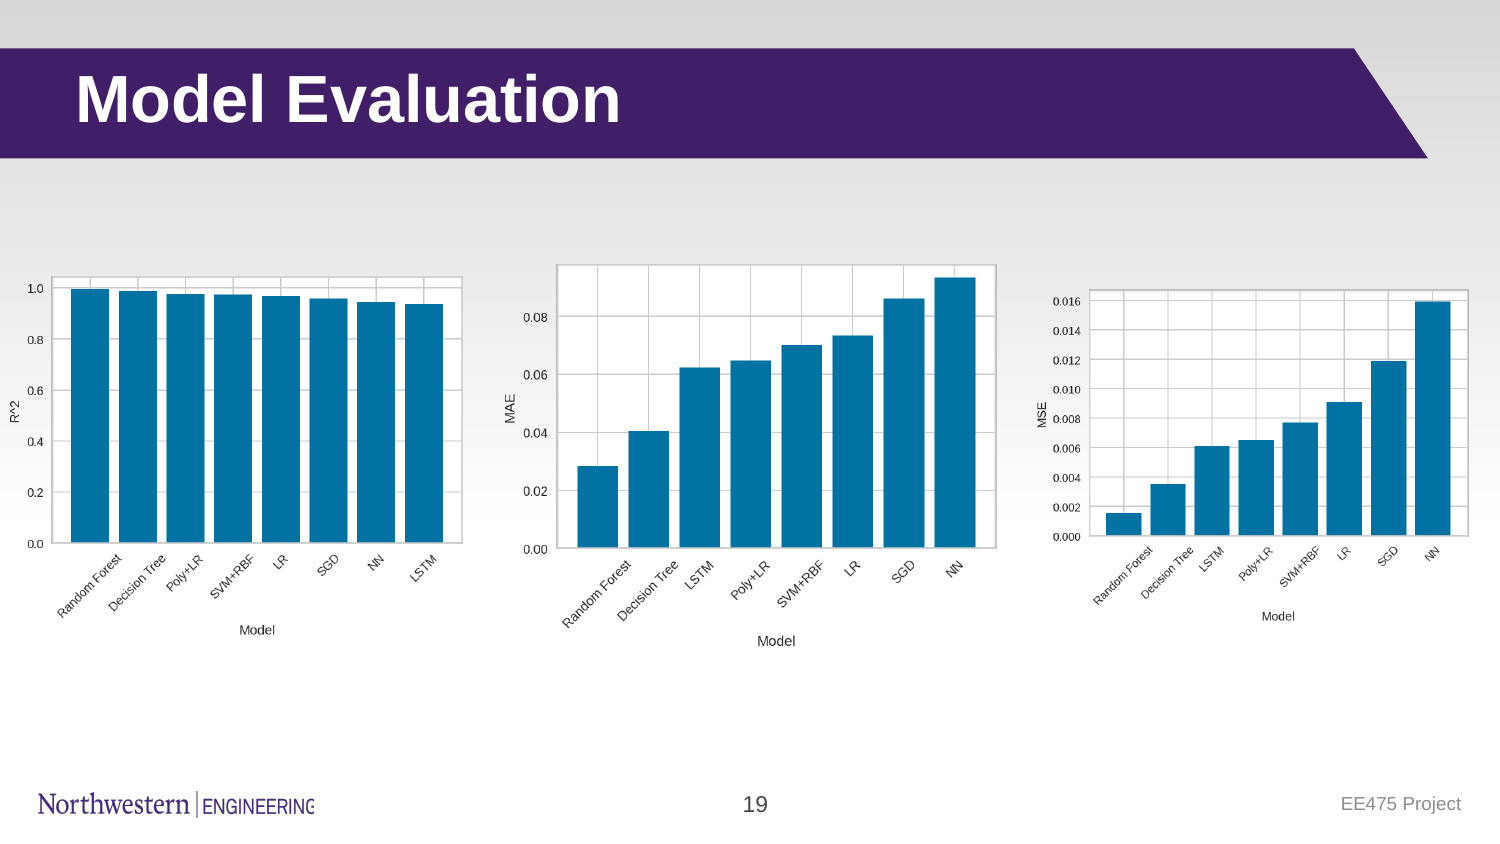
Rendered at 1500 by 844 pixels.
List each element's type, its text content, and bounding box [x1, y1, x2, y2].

picture [0, 267, 470, 646]
title Model Evaluation [75, 52, 1500, 152]
picture [1028, 282, 1476, 632]
picture [38, 791, 314, 818]
footer EE475 Project [941, 780, 1477, 826]
slide_number ‹#› [729, 780, 785, 826]
picture [494, 255, 1004, 659]
